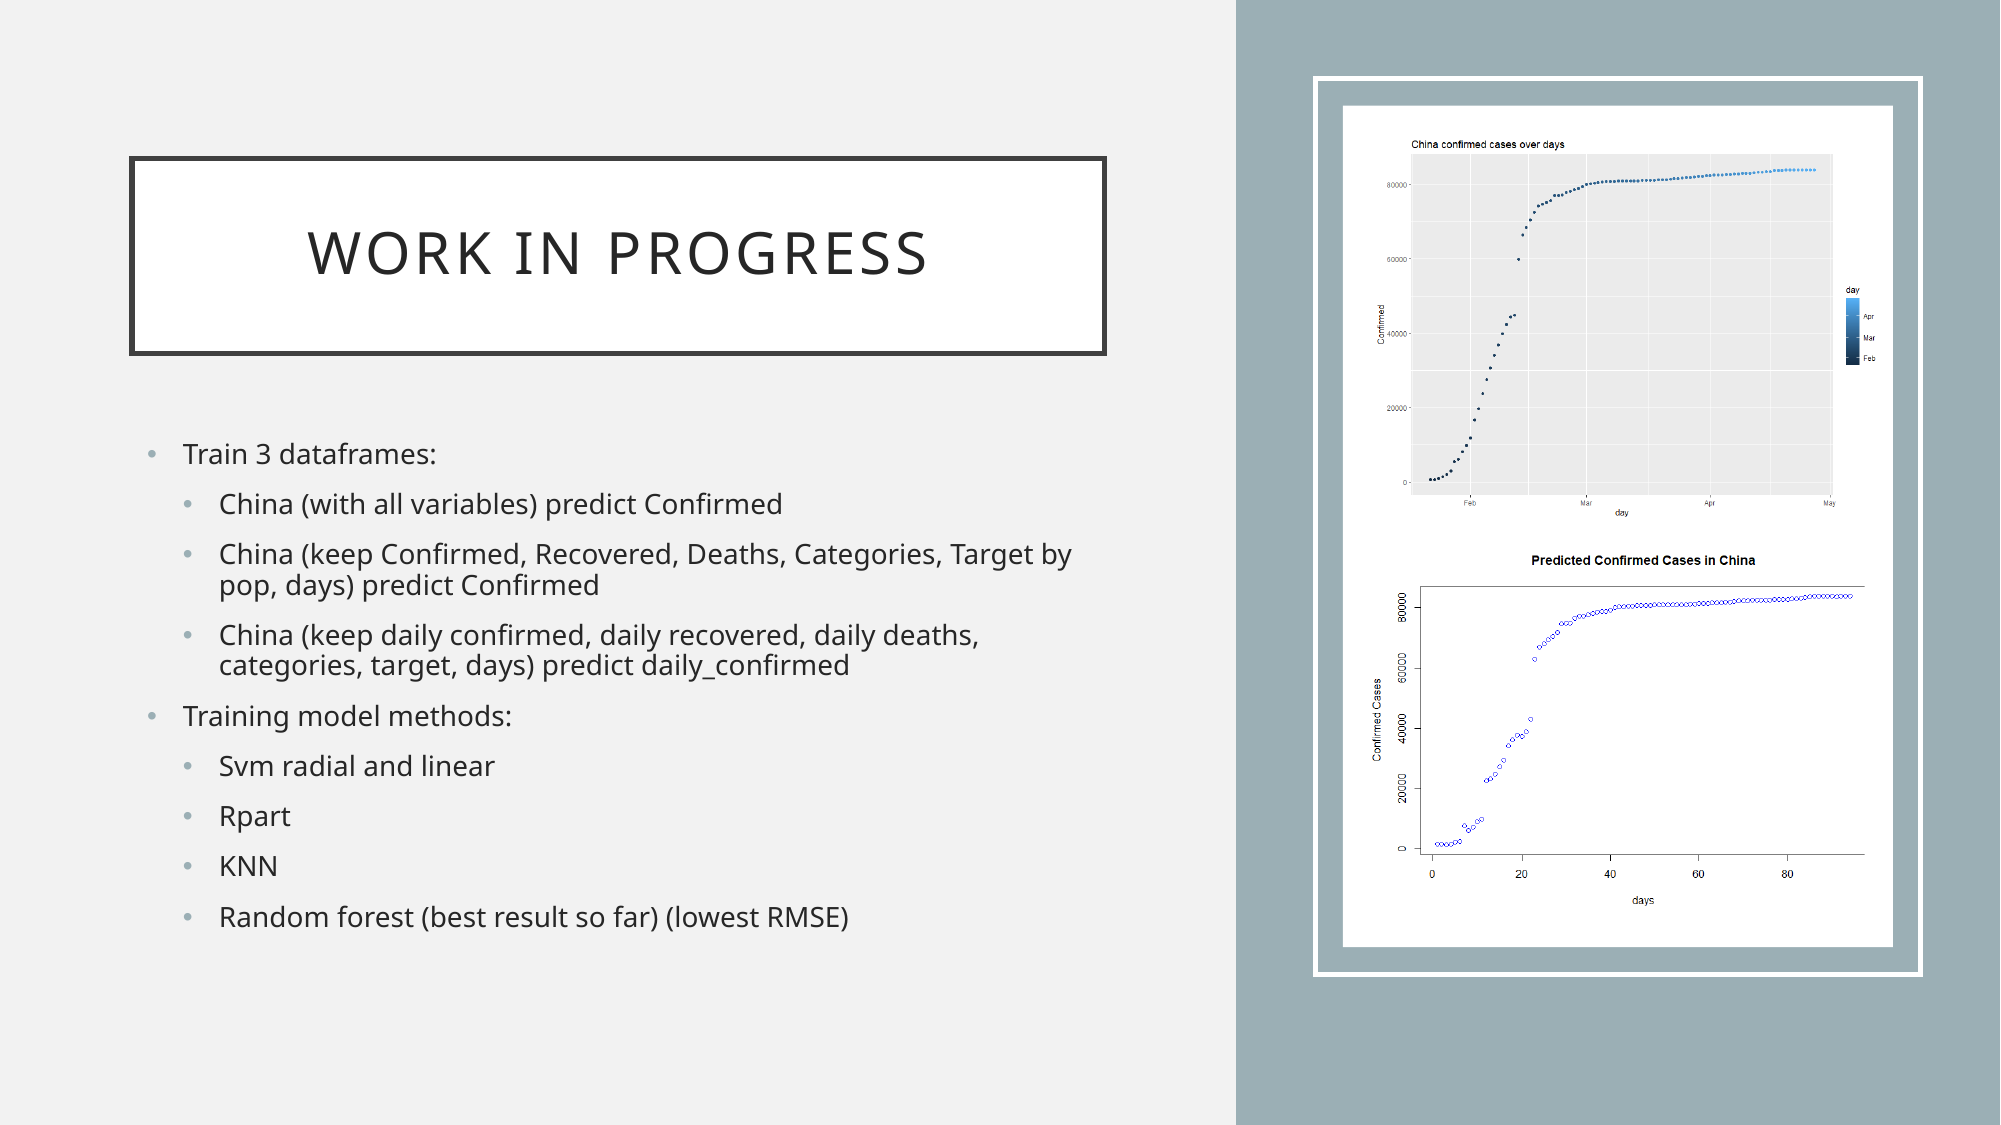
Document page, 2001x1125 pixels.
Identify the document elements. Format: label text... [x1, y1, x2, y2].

picture [1368, 533, 1865, 920]
title Work in progress [129, 156, 1107, 356]
picture [1355, 135, 1878, 521]
text_box [1342, 105, 1894, 948]
text_box [1315, 78, 1921, 975]
text_box [1235, 0, 2000, 1125]
list Train 3 dataframes: China (with all variables) predict Confirmed China (keep Confirmed, Recovered, Deaths, Categories, Target by pop, days) predict Confirmed China (keep daily confirmed, daily recovered, daily deaths, categories, target, days) predict daily_confirmed Training model methods: Svm radial and linear Rpart KNN Random forest (best result so far) (lowest RMSE) [131, 432, 1104, 942]
